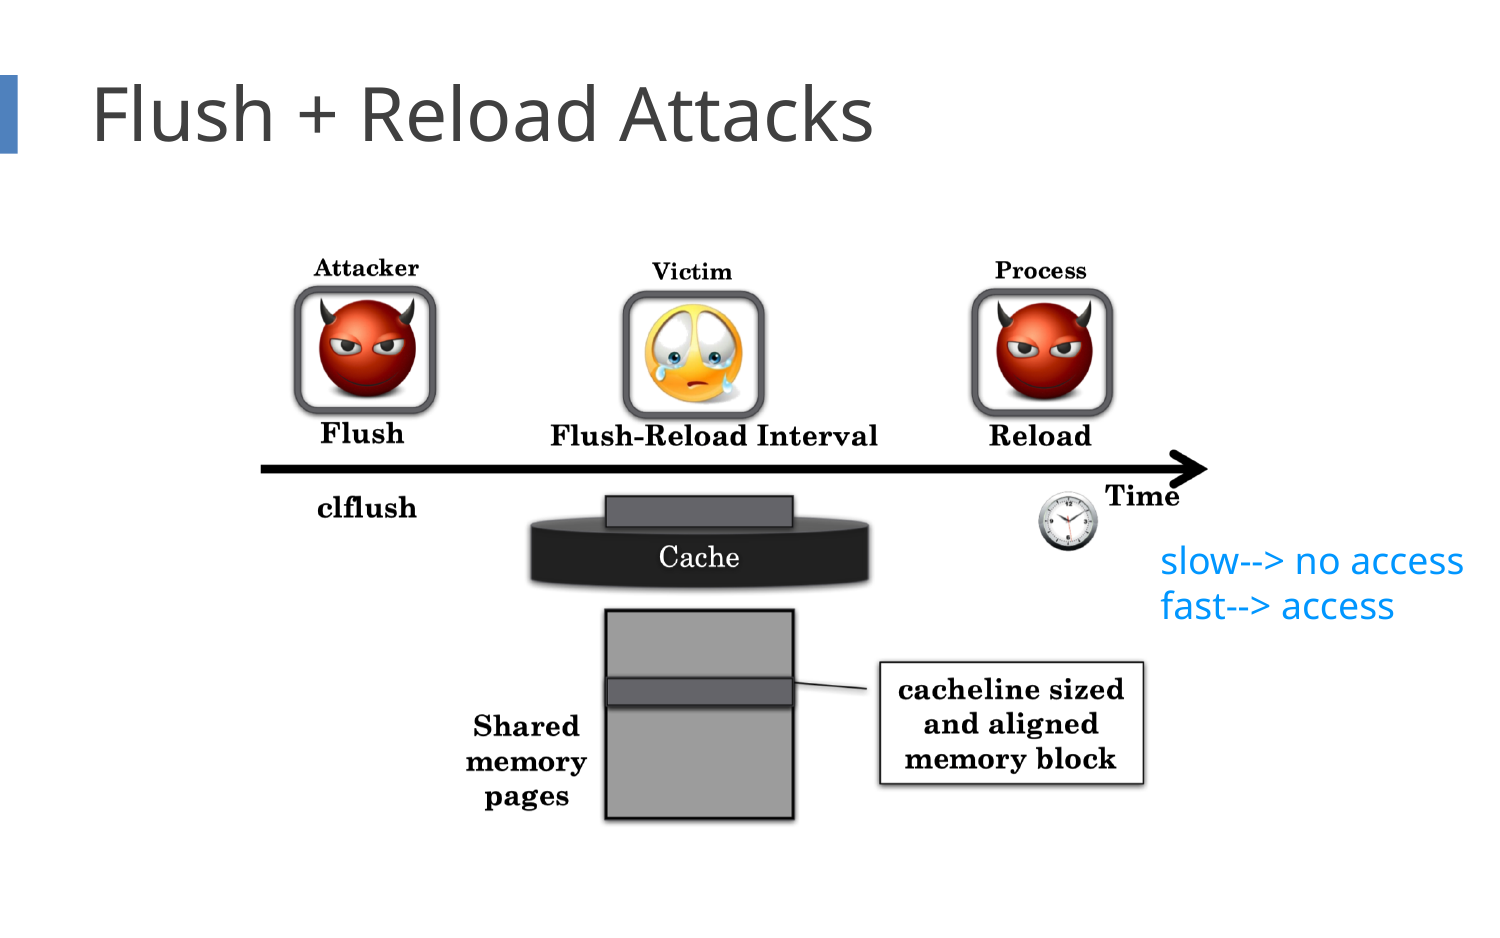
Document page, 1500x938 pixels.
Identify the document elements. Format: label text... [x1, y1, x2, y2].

text_box slow-­‐> no access fast-­‐> access [1283, 529, 1500, 634]
title Flush + Reload Attacks [75, 37, 1425, 186]
picture [221, 220, 1279, 838]
